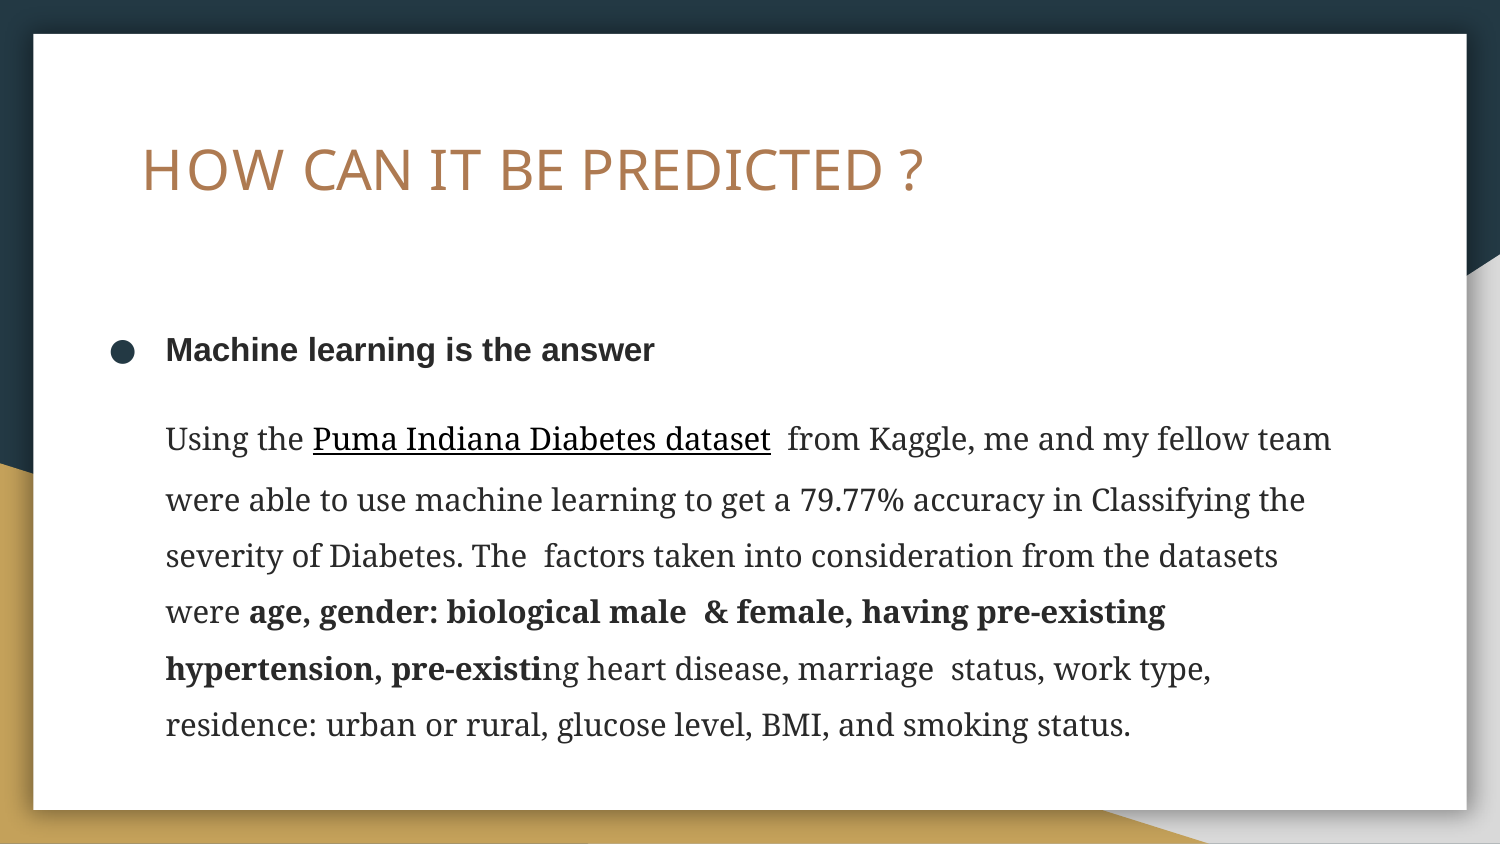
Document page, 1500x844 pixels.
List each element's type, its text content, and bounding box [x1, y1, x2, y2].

title HOW CAN IT BE PREDICTED ? [139, 131, 1100, 275]
picture [0, 0, 1500, 844]
text_box Machine learning is the answer Using the Puma Indiana Diabetes dataset from Kaggle, me and my fellow team were able to use machine learning to get a 79.77% accuracy in Classifying the severity of Diabetes. The factors taken into consideration from the datasets were age, gender: biological male & female, having pre-existing hypertension, pre-existing heart disease, marriage status, work type, residence: urban or rural, glucose level, BMI, and smoking status. [107, 305, 1343, 743]
